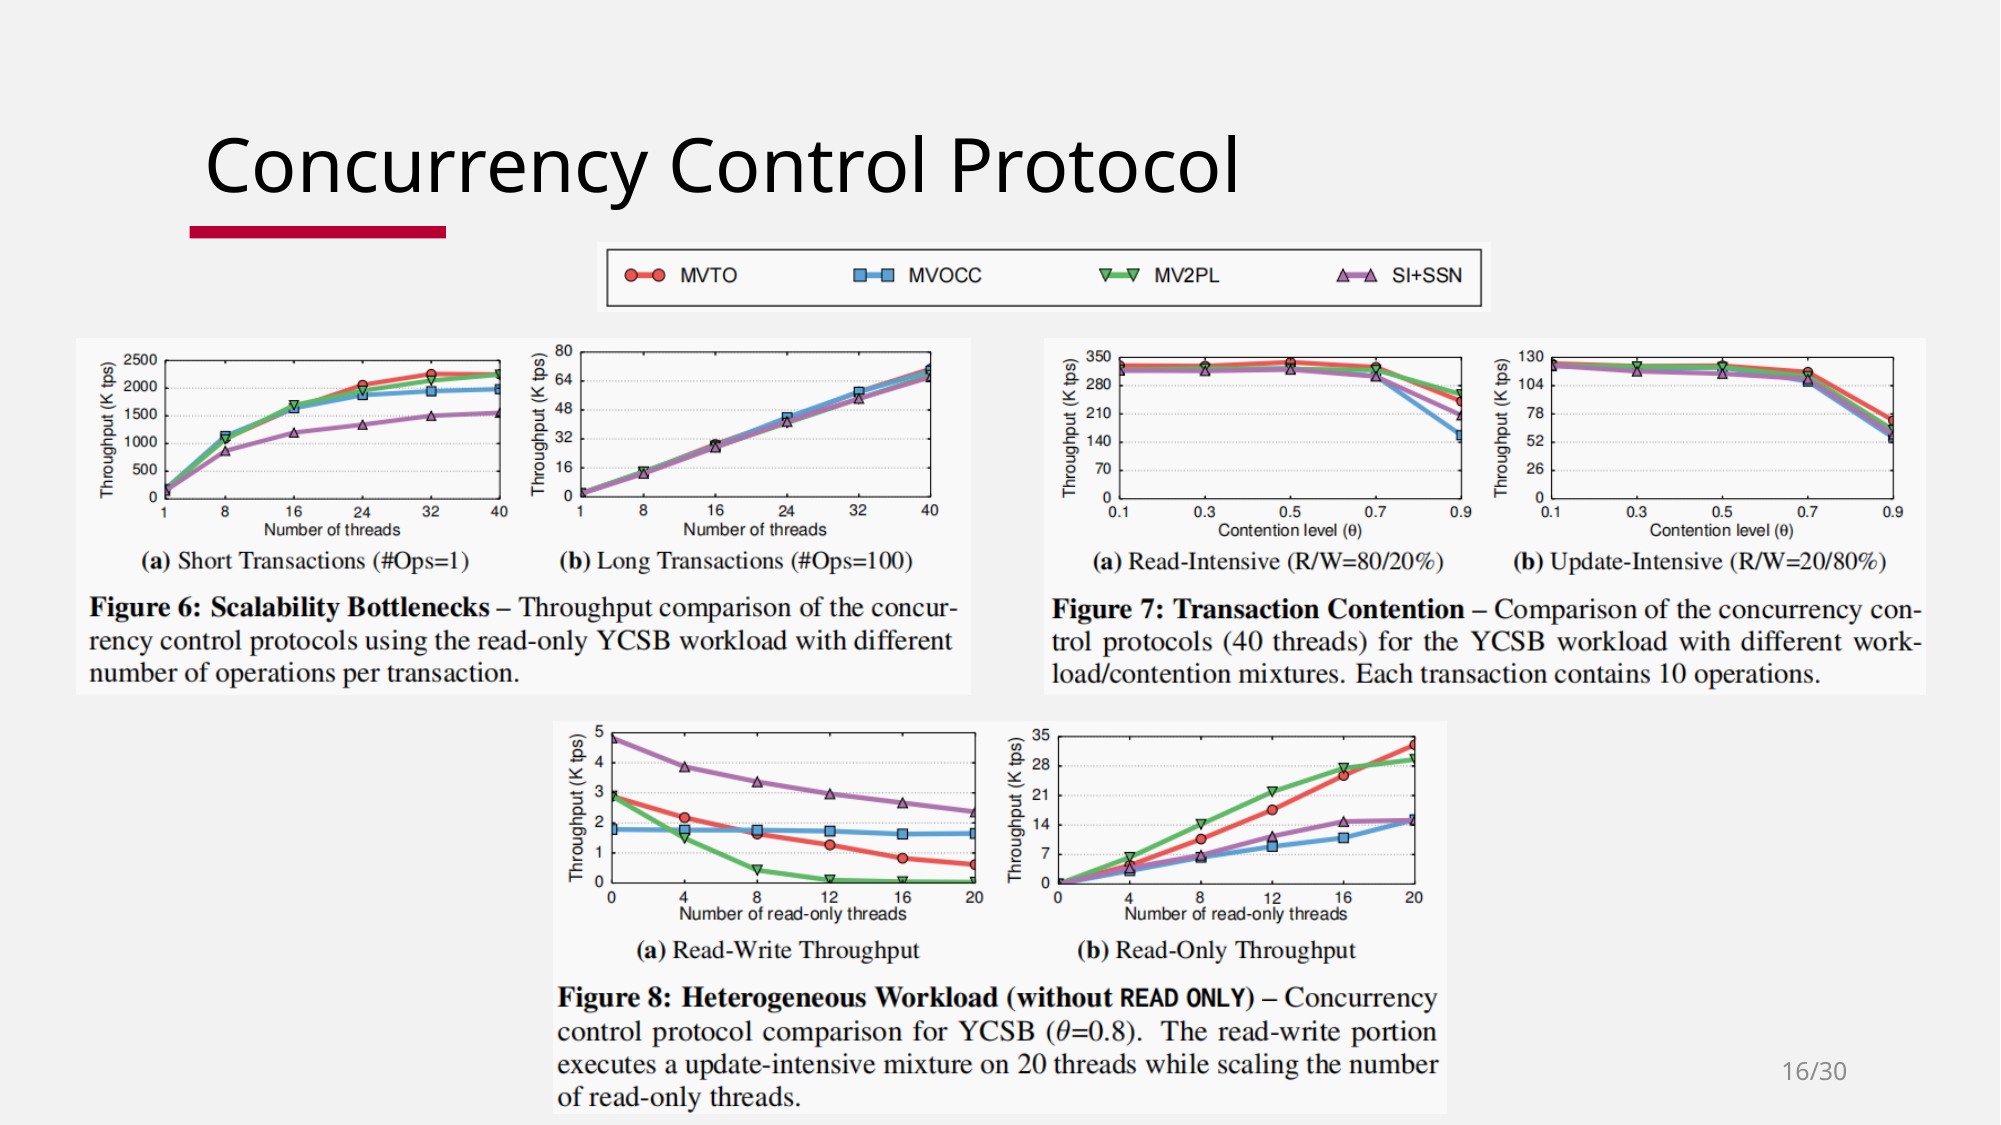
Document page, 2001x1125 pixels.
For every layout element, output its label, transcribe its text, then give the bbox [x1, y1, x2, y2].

title Concurrency Control Protocol [189, 59, 1863, 278]
picture [596, 242, 1492, 312]
picture [1043, 338, 1926, 695]
slide_number 16/30 [1455, 1042, 1863, 1103]
picture [552, 721, 1448, 1115]
picture [76, 338, 971, 695]
